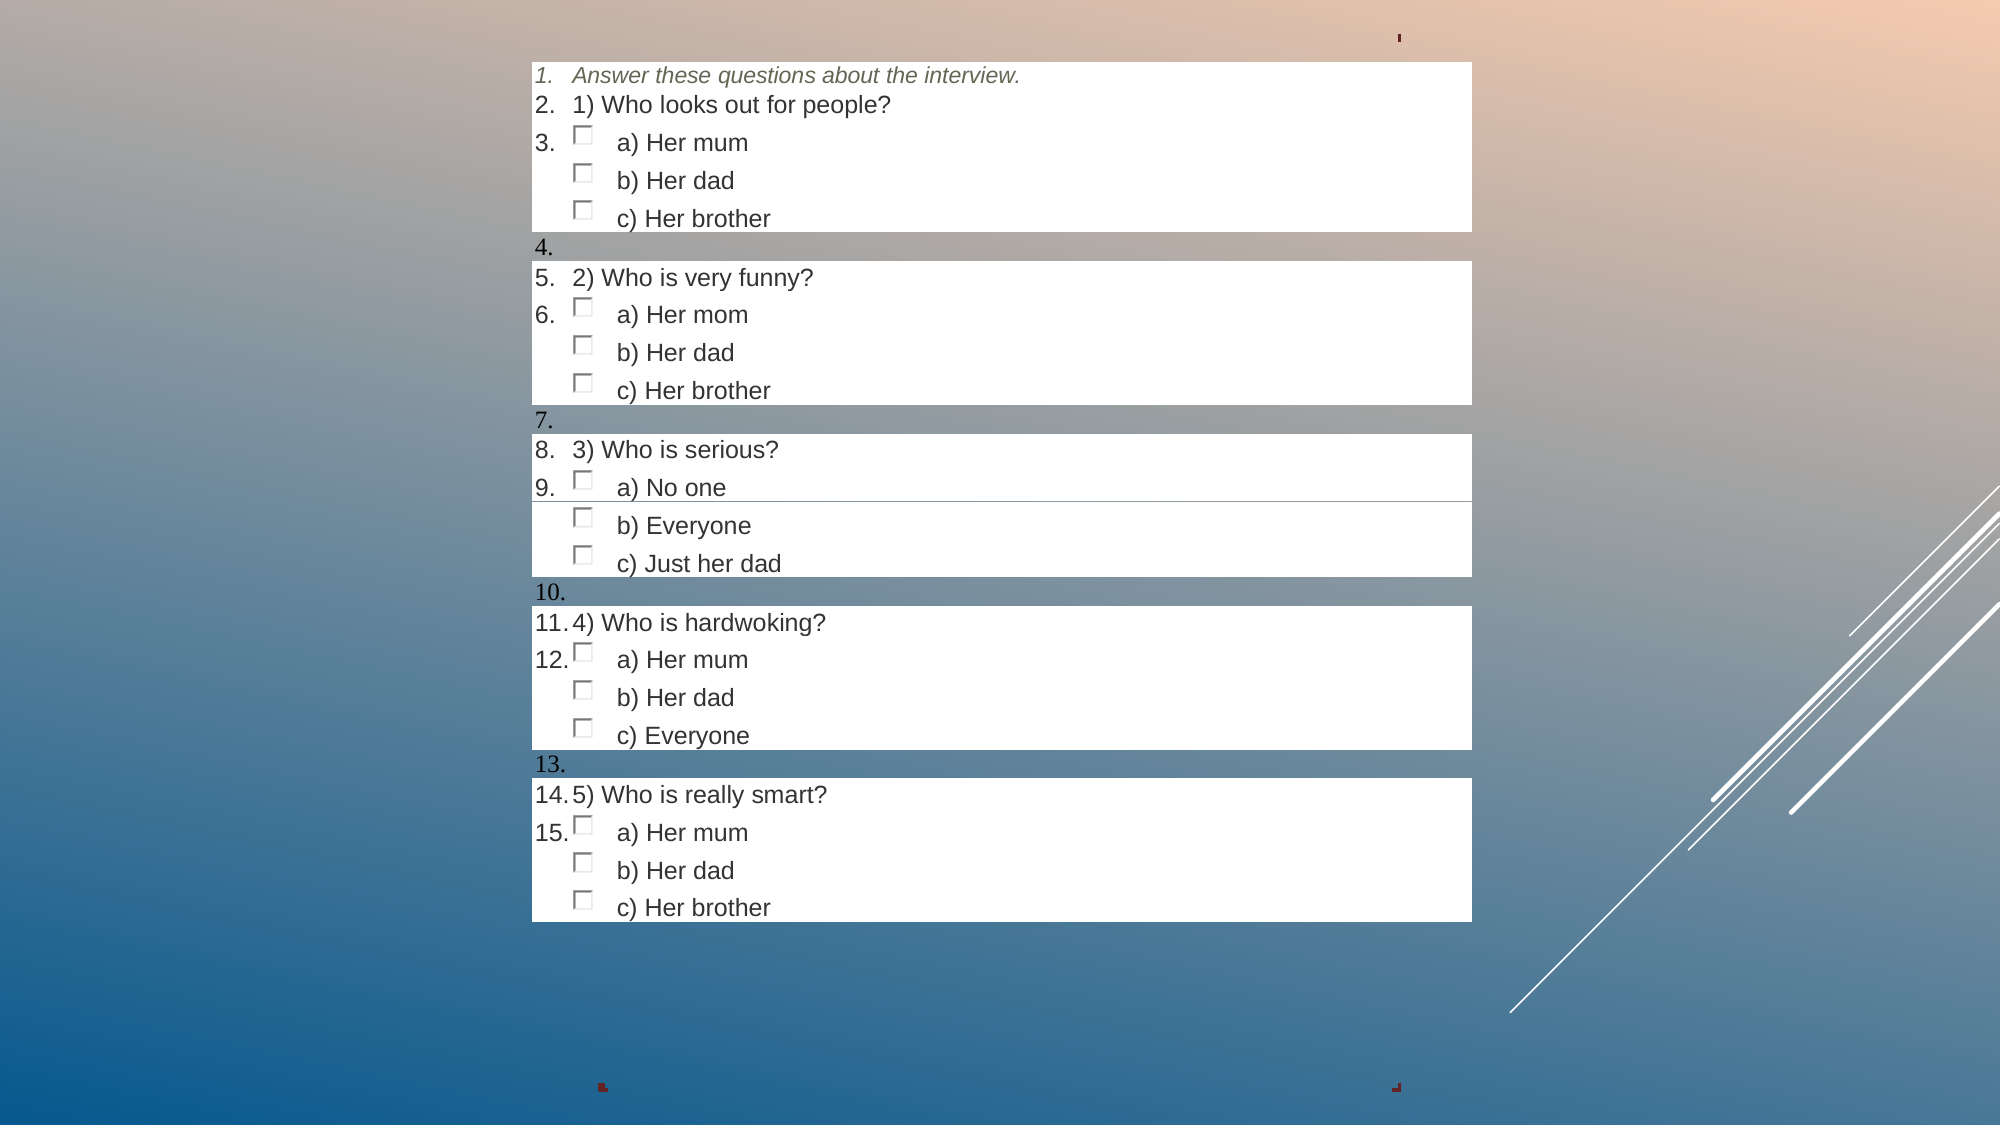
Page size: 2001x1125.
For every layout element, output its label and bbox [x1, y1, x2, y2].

picture [496, 61, 1475, 923]
